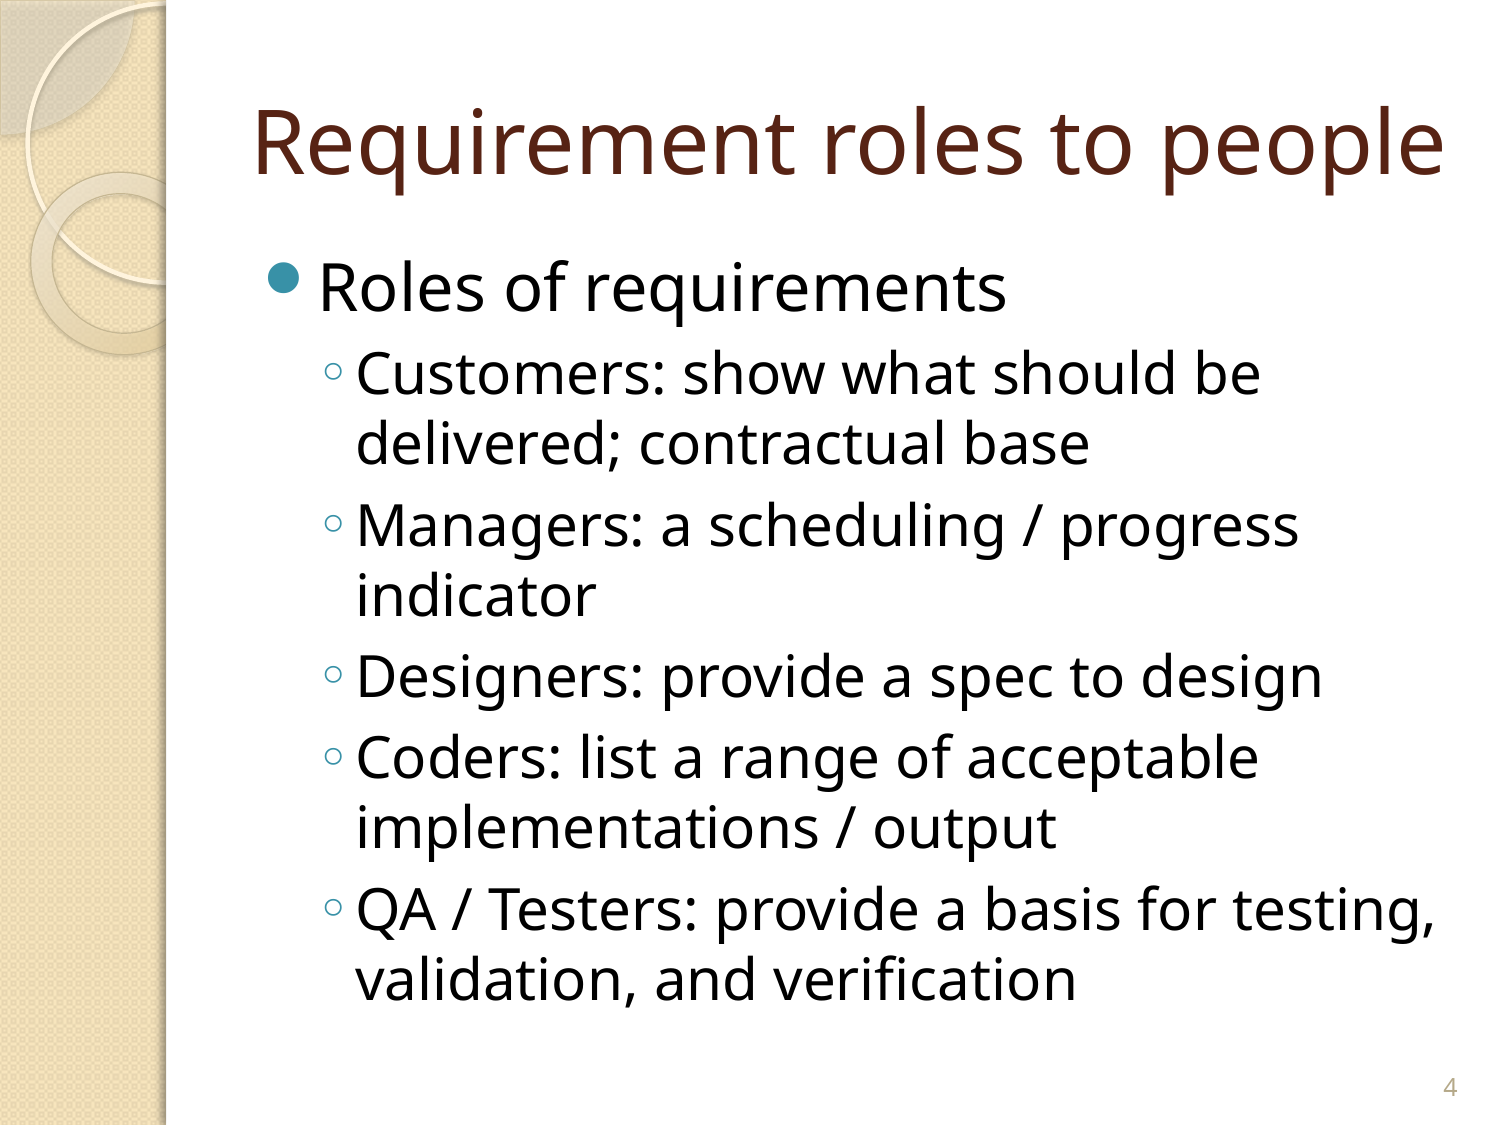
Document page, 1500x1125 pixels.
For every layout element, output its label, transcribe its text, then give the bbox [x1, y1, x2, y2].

list Roles of requirements Customers: show what should be delivered; contractual base Managers: a scheduling / progress indicator Designers: provide a spec to design Coders: list a range of acceptable implementations / output QA / Testers: provide a basis for testing, validation, and verification [235, 237, 1466, 1025]
slide_number 4 [1413, 1034, 1488, 1113]
title Requirement roles to people [235, 45, 1466, 233]
